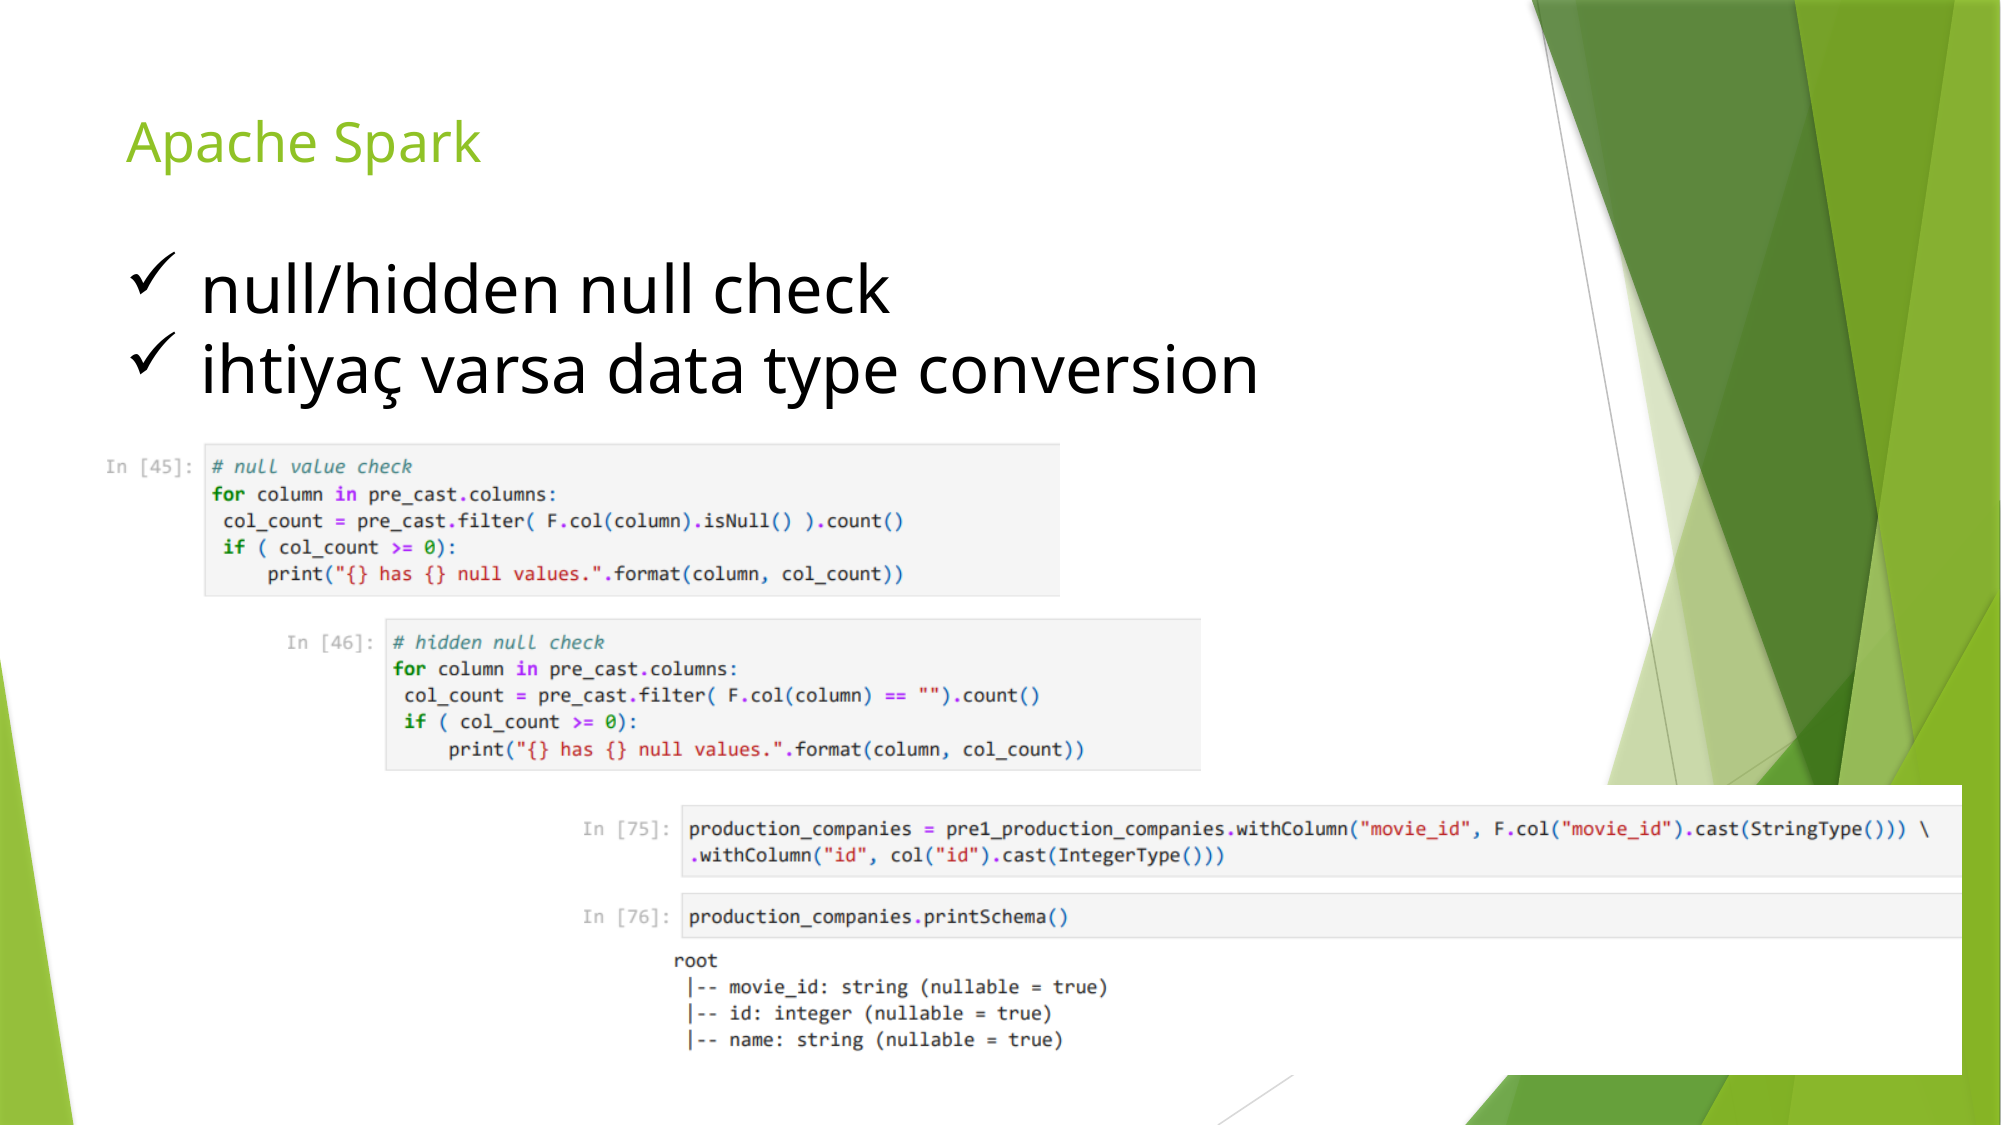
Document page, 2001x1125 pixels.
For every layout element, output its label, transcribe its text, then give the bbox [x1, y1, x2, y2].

picture [271, 609, 1962, 1075]
text_box null/hidden null check ihtiyaç varsa data type conversion [111, 239, 1457, 415]
title Apache Spark [111, 99, 1522, 317]
picture [80, 429, 1061, 608]
